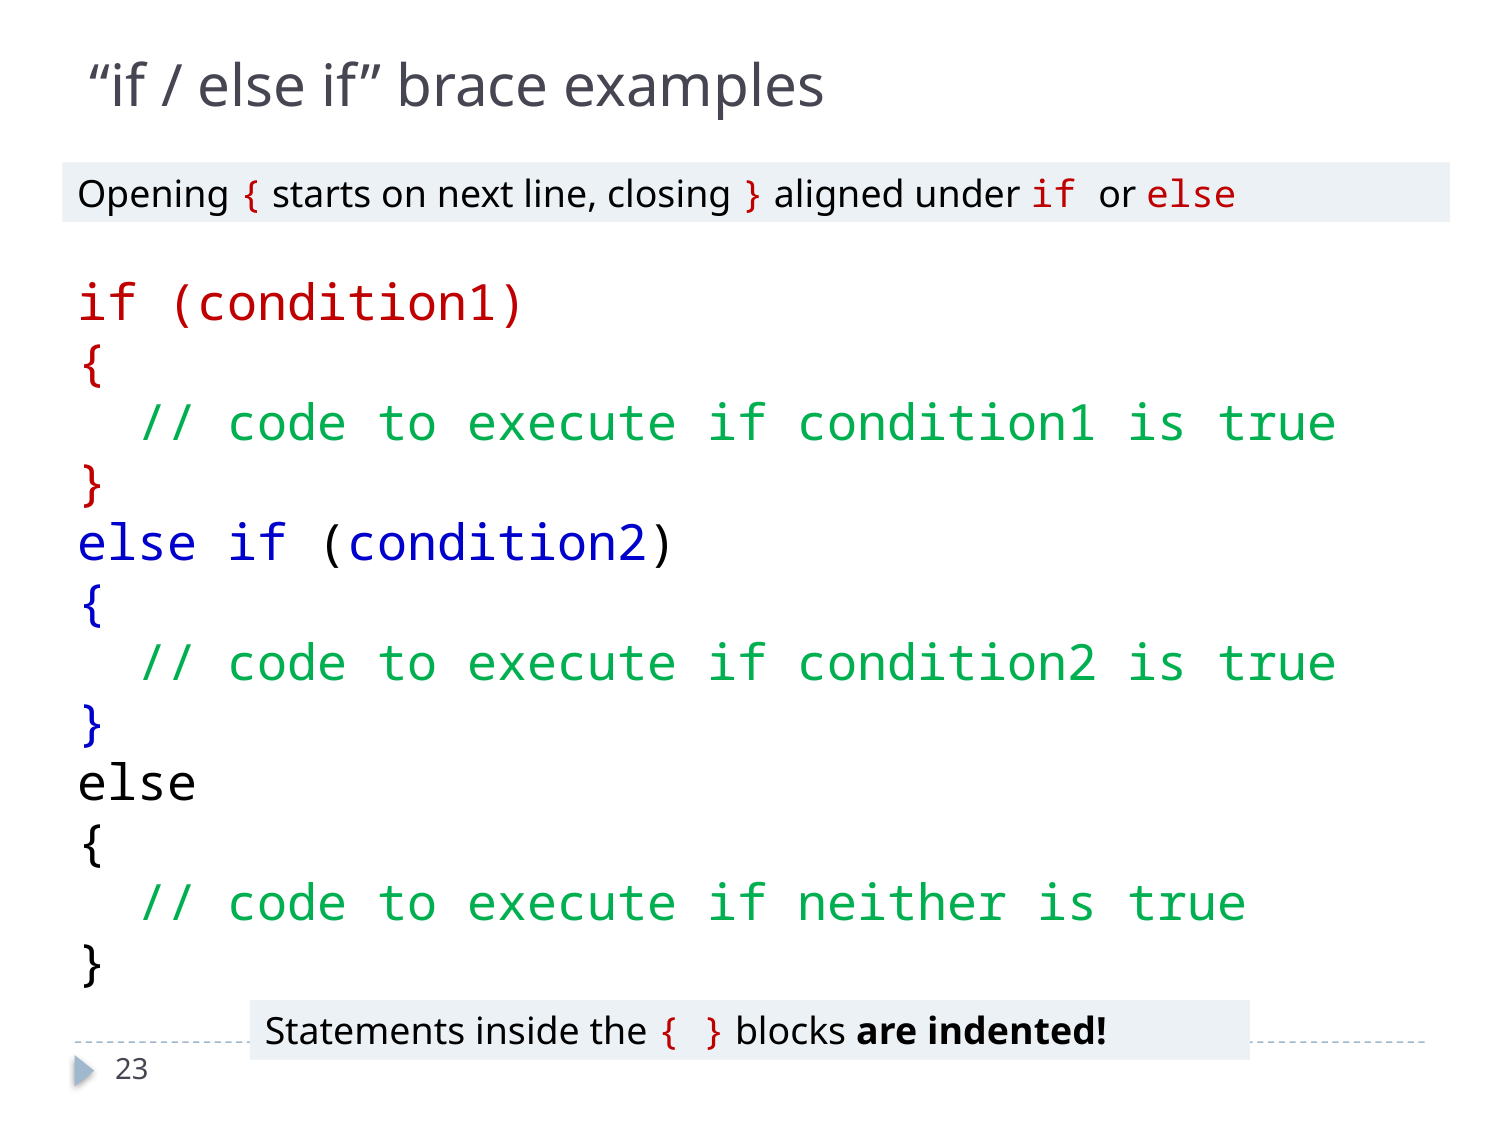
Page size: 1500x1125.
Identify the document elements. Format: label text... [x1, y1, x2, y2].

text_box Opening { starts on next line, closing } aligned under if or else [62, 162, 1450, 223]
text_box Statements inside the { } blocks are indented! [249, 999, 1250, 1060]
list if (condition1) { // code to execute if condition1 is true } else if (condition2) { // code to execute if condition2 is true } else { // code to execute if neither is true } [62, 262, 1413, 950]
slide_number 23 [100, 1042, 426, 1103]
title “if / else if” brace examples [75, 0, 1425, 125]
